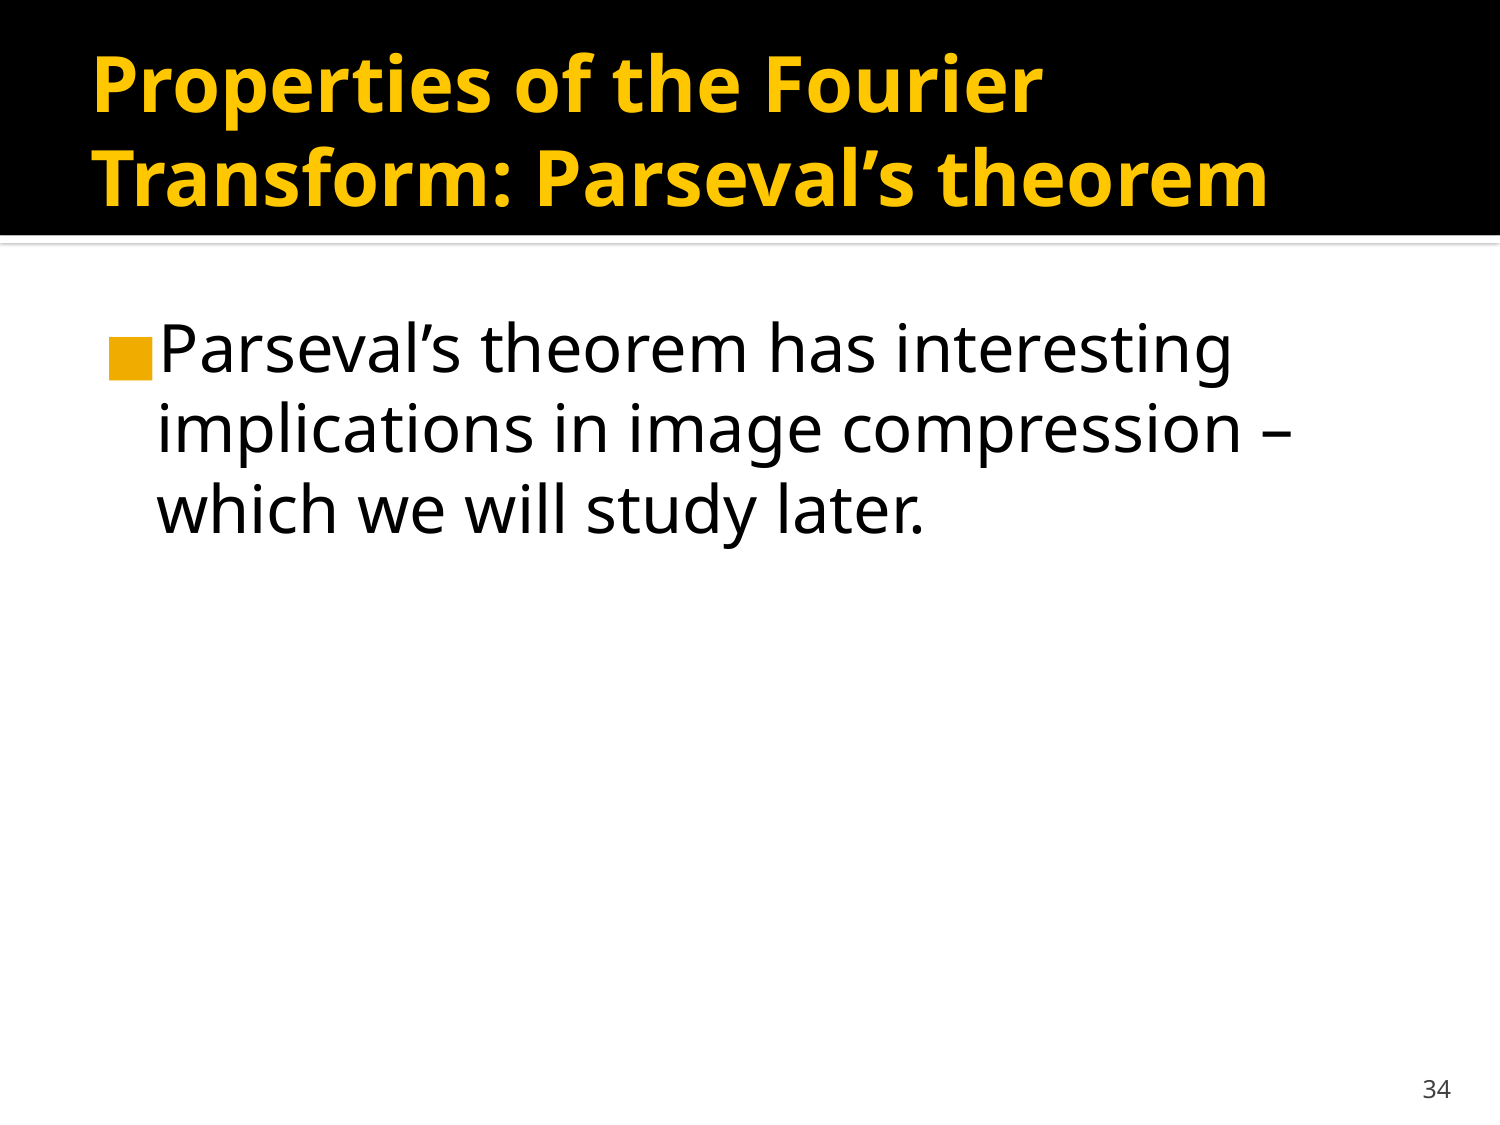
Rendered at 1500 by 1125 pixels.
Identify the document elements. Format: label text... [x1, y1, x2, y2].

list Parseval’s theorem has interesting implications in image compression – which we will study later. [75, 291, 1425, 1050]
title Properties of the Fourier Transform: Parseval’s theorem [75, 25, 1425, 231]
slide_number ‹#› [1345, 1062, 1467, 1108]
